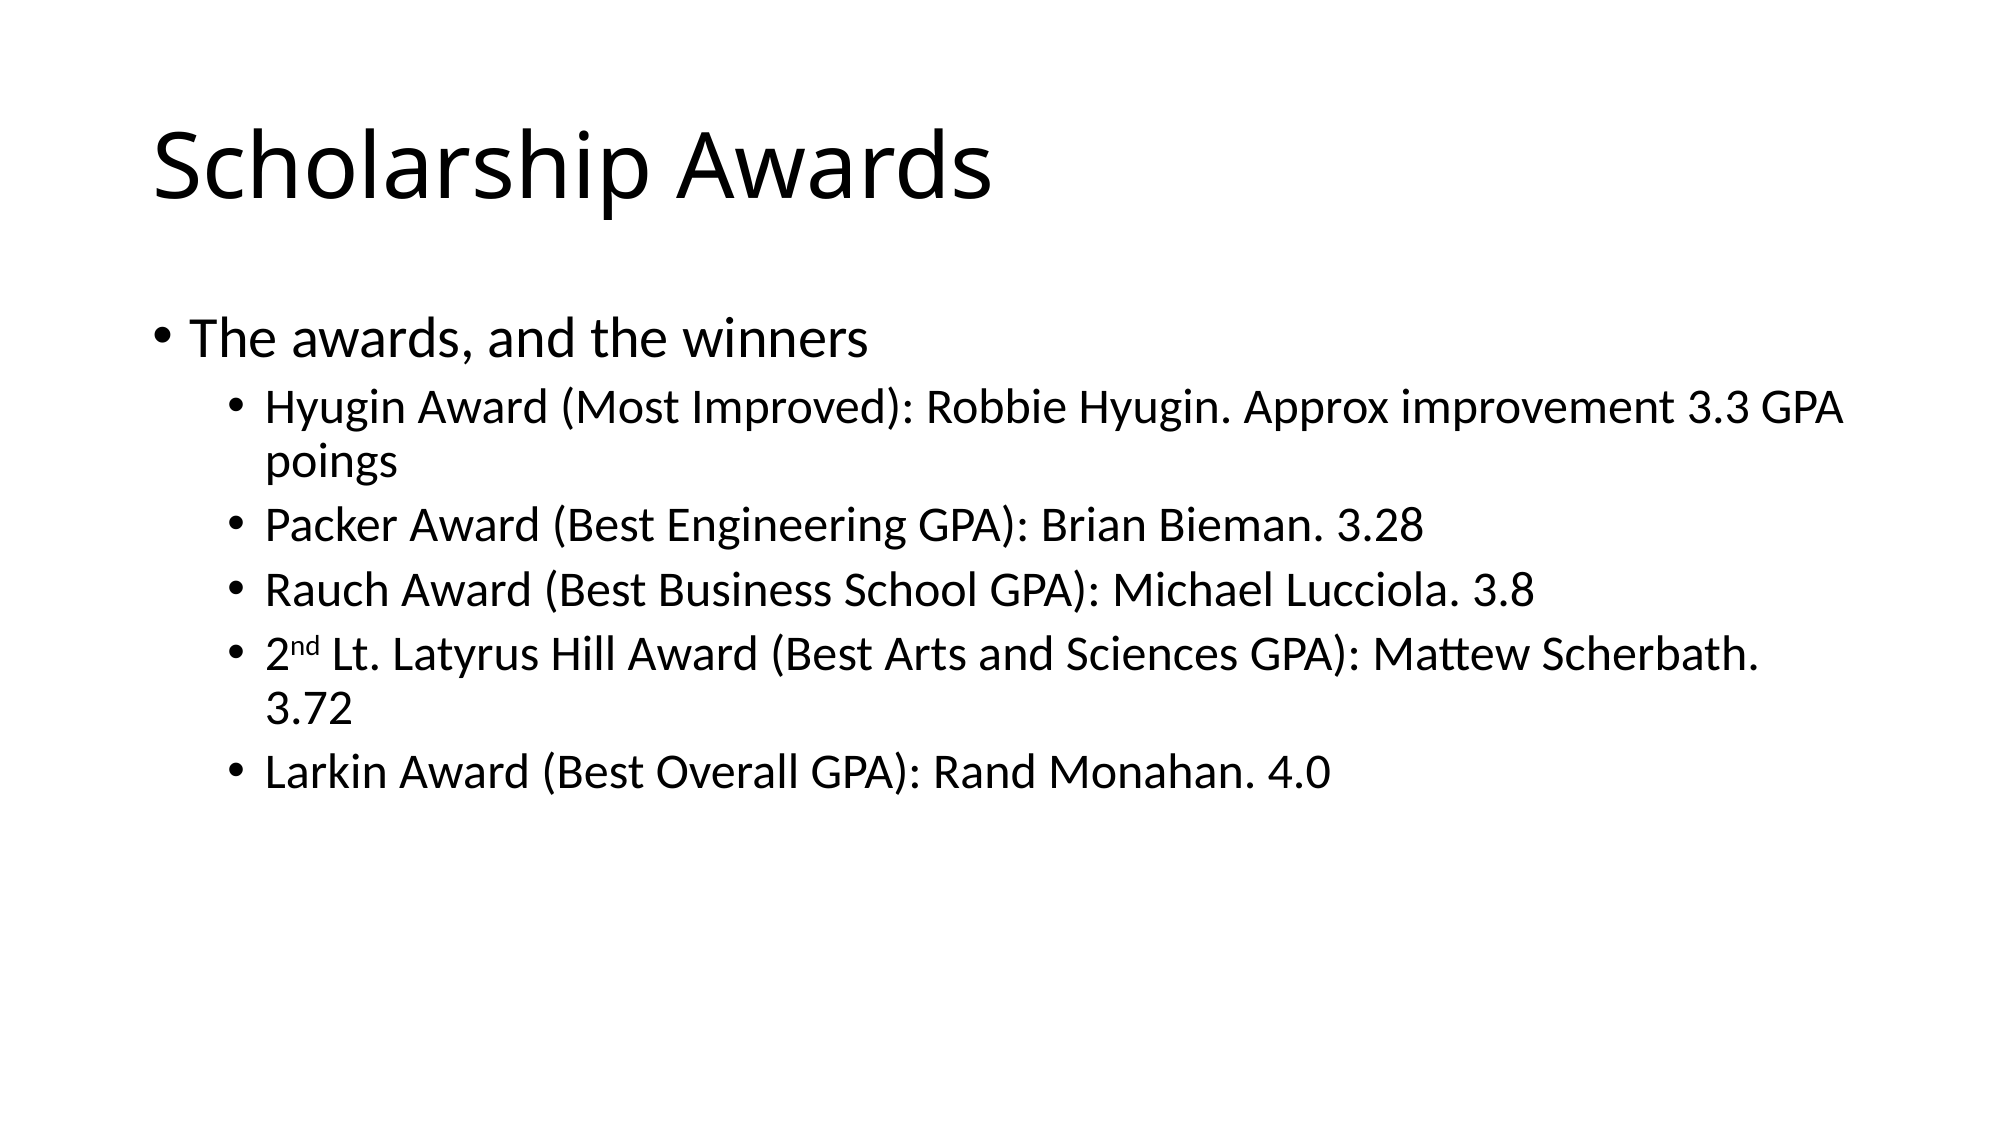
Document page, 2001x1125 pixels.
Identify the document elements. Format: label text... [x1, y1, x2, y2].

list The awards, and the winners Hyugin Award (Most Improved): Robbie Hyugin. Approx improvement 3.3 GPA poings Packer Award (Best Engineering GPA): Brian Bieman. 3.28 Rauch Award (Best Business School GPA): Michael Lucciola. 3.8 2nd Lt. Latyrus Hill Award (Best Arts and Sciences GPA): Mattew Scherbath. 3.72 Larkin Award (Best Overall GPA): Rand Monahan. 4.0 [137, 299, 1863, 1014]
title Scholarship Awards [137, 59, 1863, 278]
